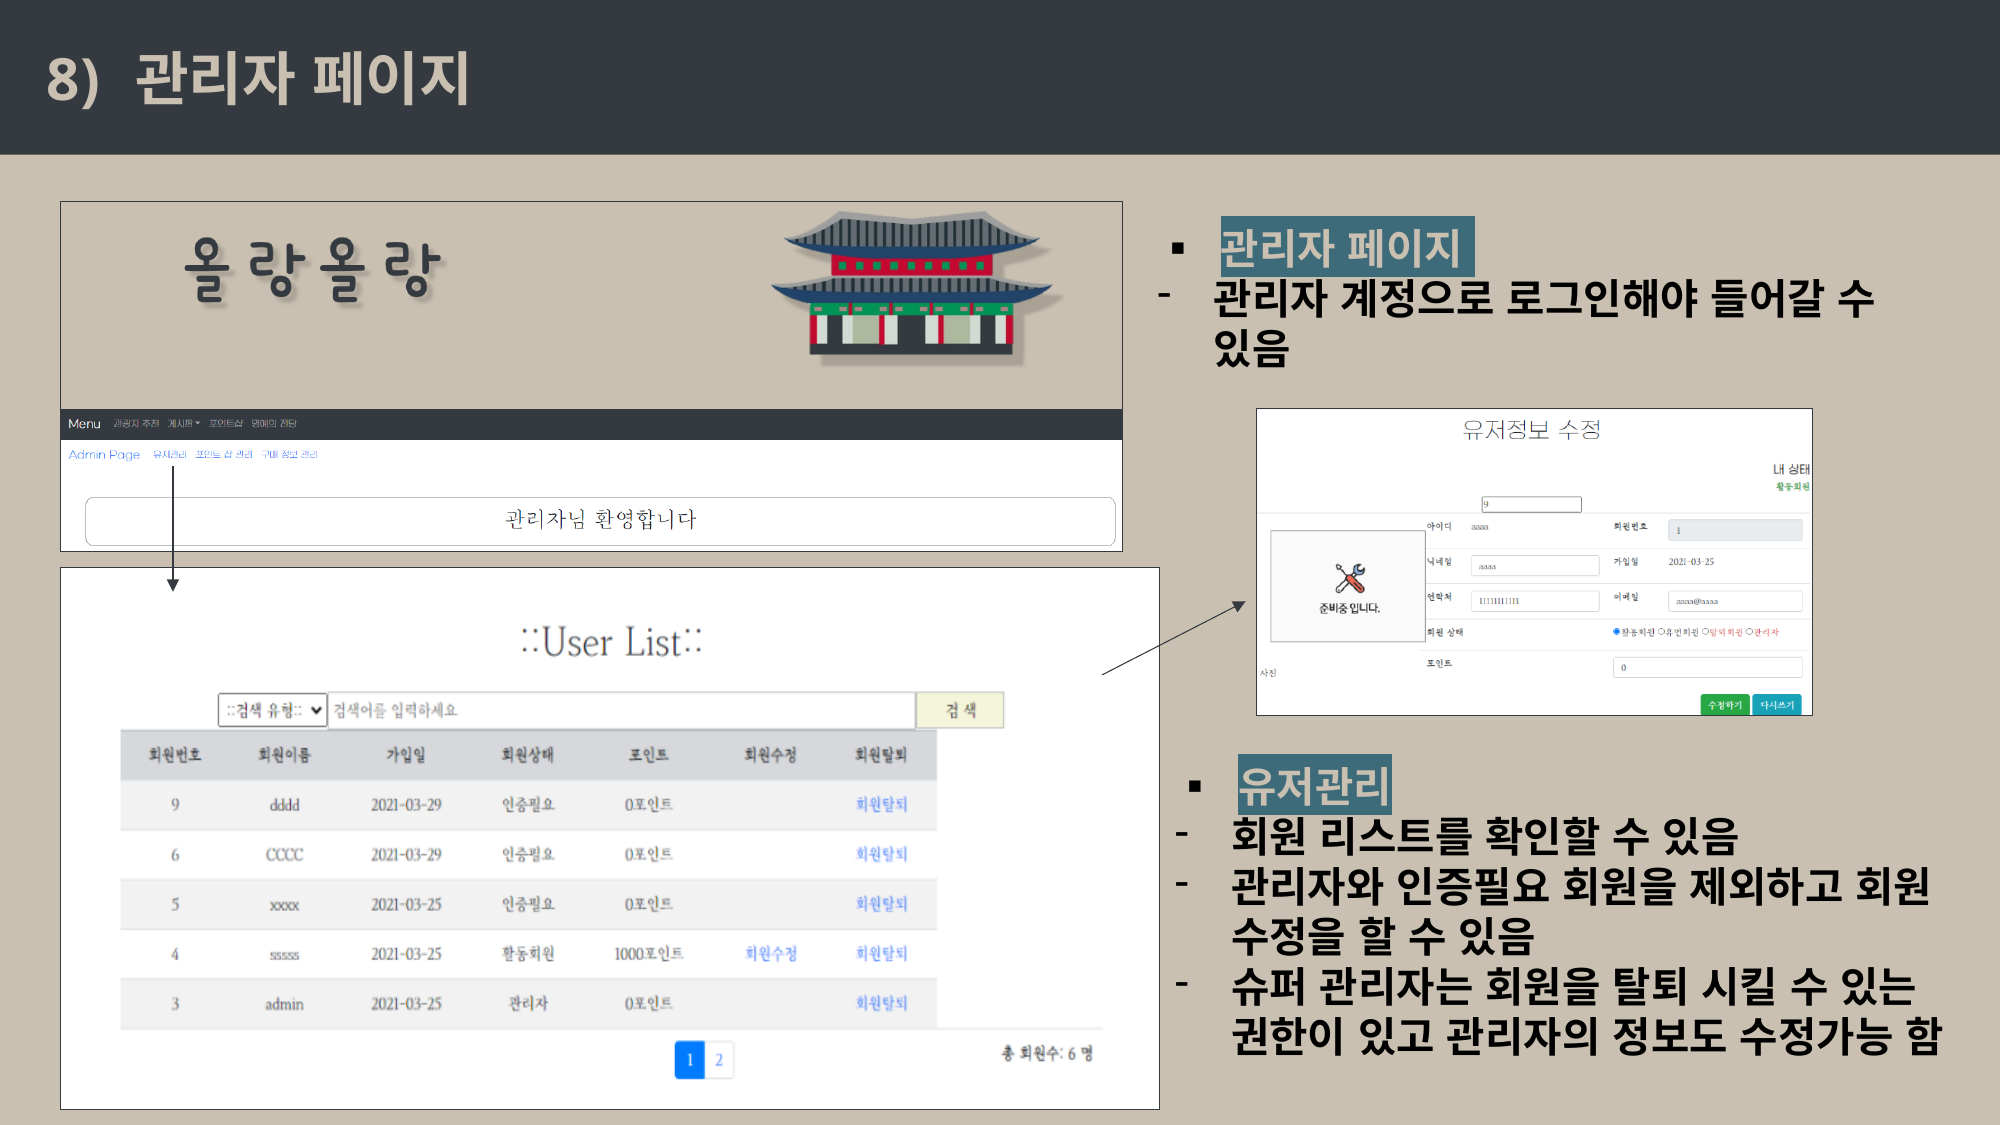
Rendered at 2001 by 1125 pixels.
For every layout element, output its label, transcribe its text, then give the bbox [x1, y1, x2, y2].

picture [60, 201, 1123, 552]
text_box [1102, 601, 1246, 675]
text_box ▪ 유저관리 회원 리스트를 확인할 수 있음 관리자와 인증필요 회원을 제외하고 회원 수정을 할 수 있음 슈퍼 관리자는 회원을 탈퇴 시킬 수 있는 권한이 있고 관리자의 정보도 수정가능 함 [1159, 753, 1982, 1119]
text_box [0, 0, 2000, 156]
picture [60, 567, 1160, 1110]
text_box ▪ 관리자 페이지 관리자 계정으로 로그인해야 들어갈 수 있음 [1142, 215, 1928, 381]
picture [1256, 408, 1813, 716]
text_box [31, 34, 1096, 121]
